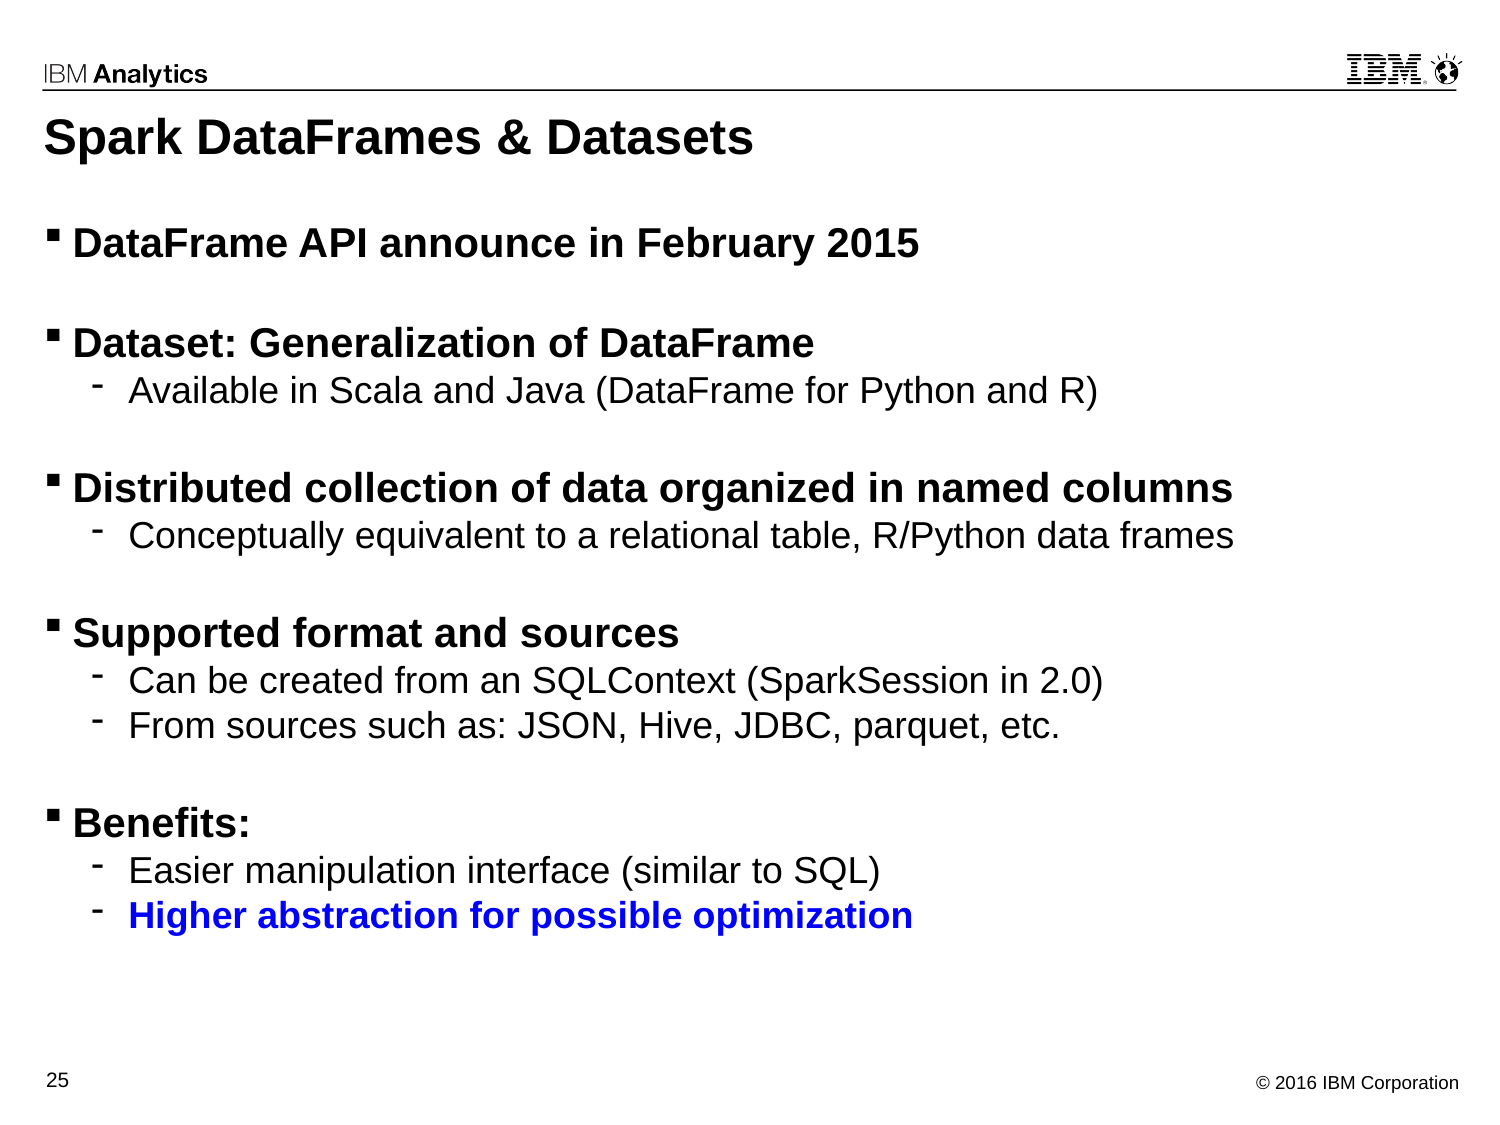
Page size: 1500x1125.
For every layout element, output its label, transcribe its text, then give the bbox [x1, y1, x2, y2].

text_box Spark DataFrames & Datasets [43, 97, 1446, 180]
picture [1336, 42, 1471, 94]
picture [26, 46, 226, 102]
text_box DataFrame API announce in February 2015 Dataset: Generalization of DataFrame Available in Scala and Java (DataFrame for Python and R) Distributed collection of data organized in named columns Conceptually equivalent to a relational table, R/Python data frames Supported format and sources Can be created from an SQLContext (SparkSession in 2.0) From sources such as: JSON, Hive, JDBC, parquet, etc. Benefits: Easier manipulation interface (similar to SQL) Higher abstraction for possible optimization [43, 208, 1445, 1045]
